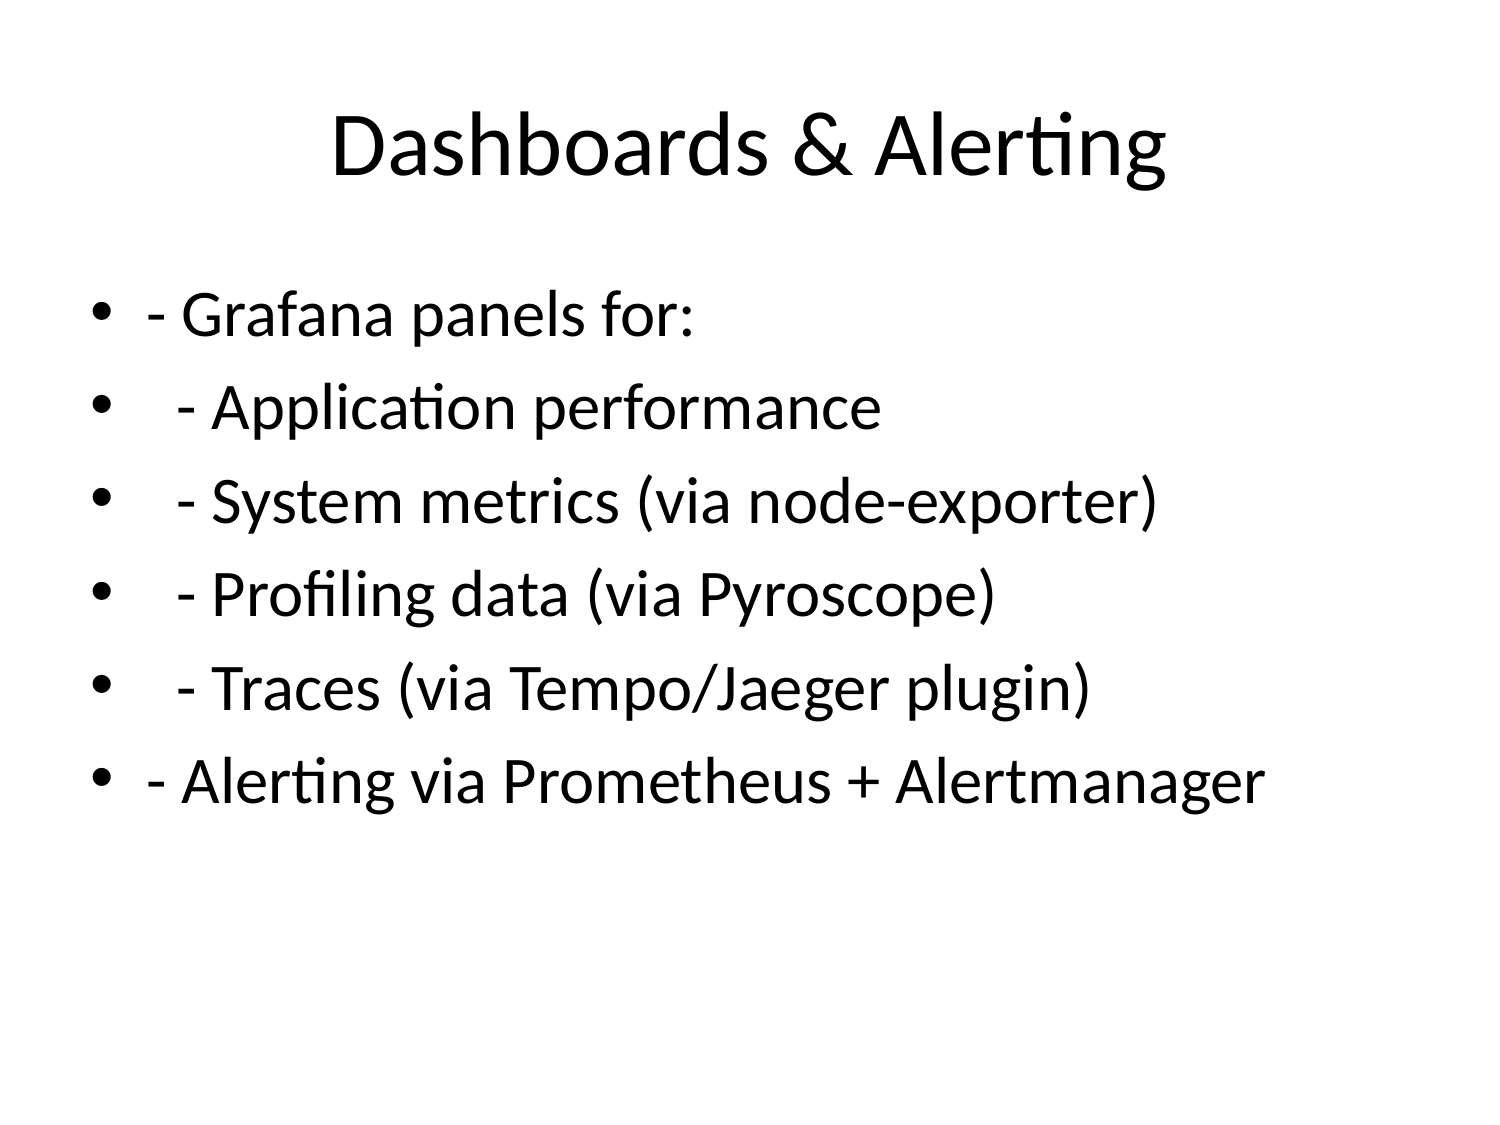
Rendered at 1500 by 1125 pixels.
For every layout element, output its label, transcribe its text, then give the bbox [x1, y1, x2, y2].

list - Grafana panels for: - Application performance - System metrics (via node-exporter) - Profiling data (via Pyroscope) - Traces (via Tempo/Jaeger plugin) - Alerting via Prometheus + Alertmanager [75, 262, 1425, 1005]
title Dashboards & Alerting [75, 45, 1425, 233]
